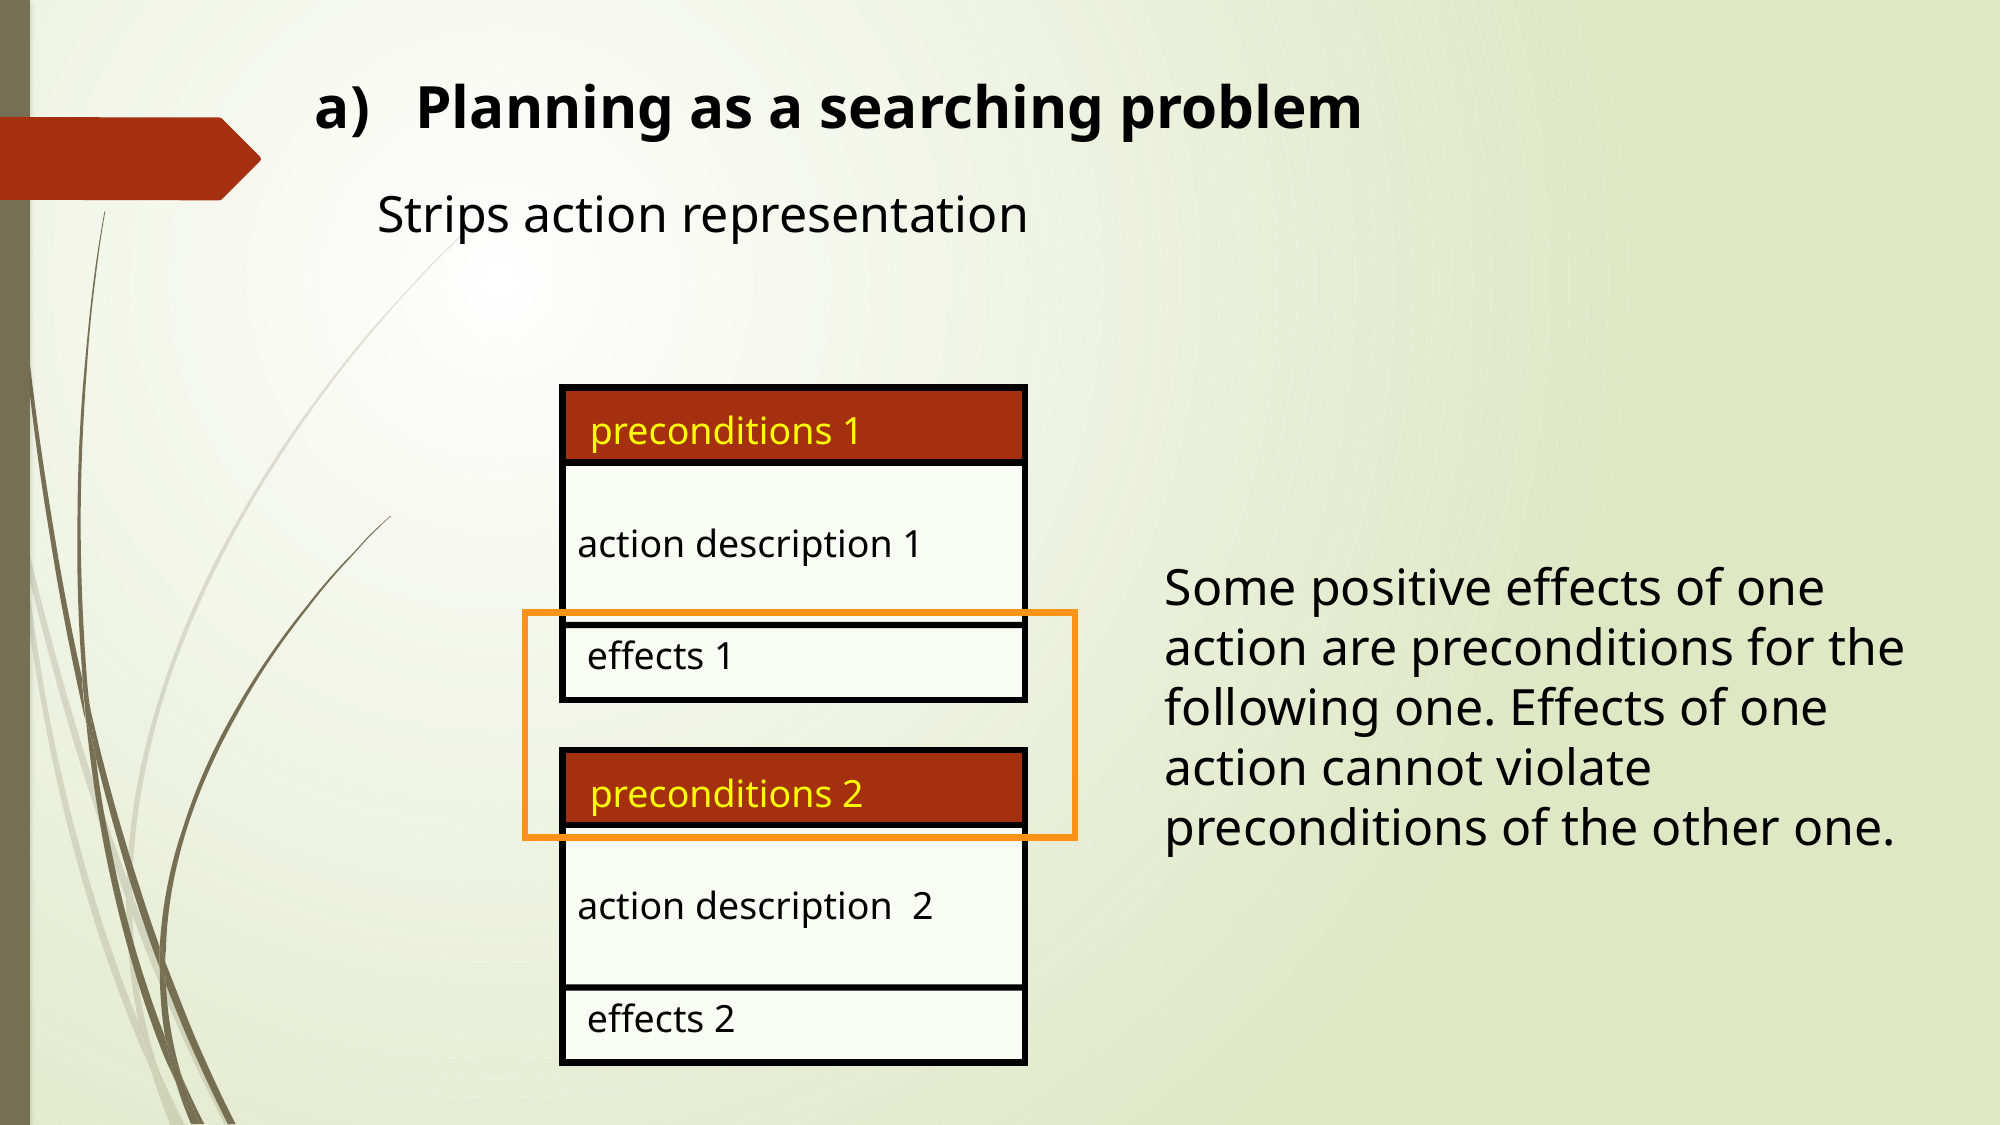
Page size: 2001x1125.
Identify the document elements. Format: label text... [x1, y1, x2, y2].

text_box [562, 387, 1026, 701]
text_box Some positive effects of one action are preconditions for the following one. Effects of one action cannot violate preconditions of the other one. [1149, 548, 1948, 863]
text_box [525, 612, 1075, 838]
text_box a) Planning as a searching problem [300, 62, 1721, 148]
text_box Strips action representation [362, 174, 1200, 250]
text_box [562, 749, 1026, 1063]
